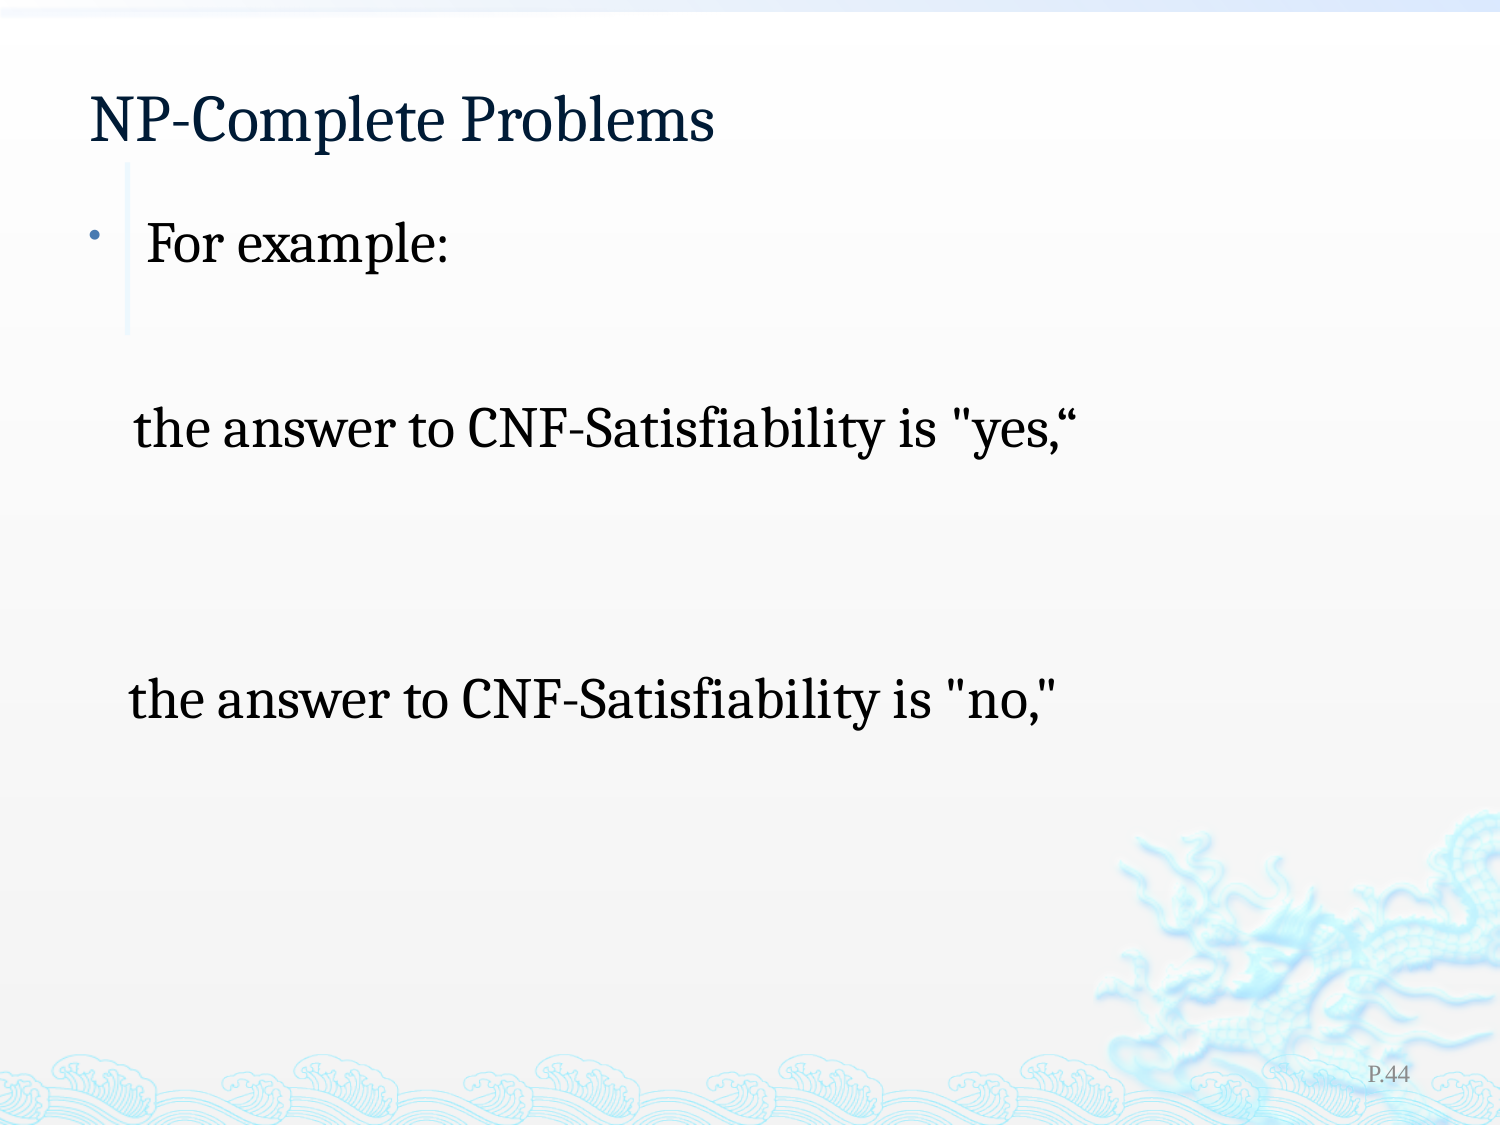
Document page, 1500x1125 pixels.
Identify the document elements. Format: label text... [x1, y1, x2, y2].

slide_number P.44 [1074, 1042, 1425, 1103]
title NP-Complete Problems [75, 45, 1425, 185]
